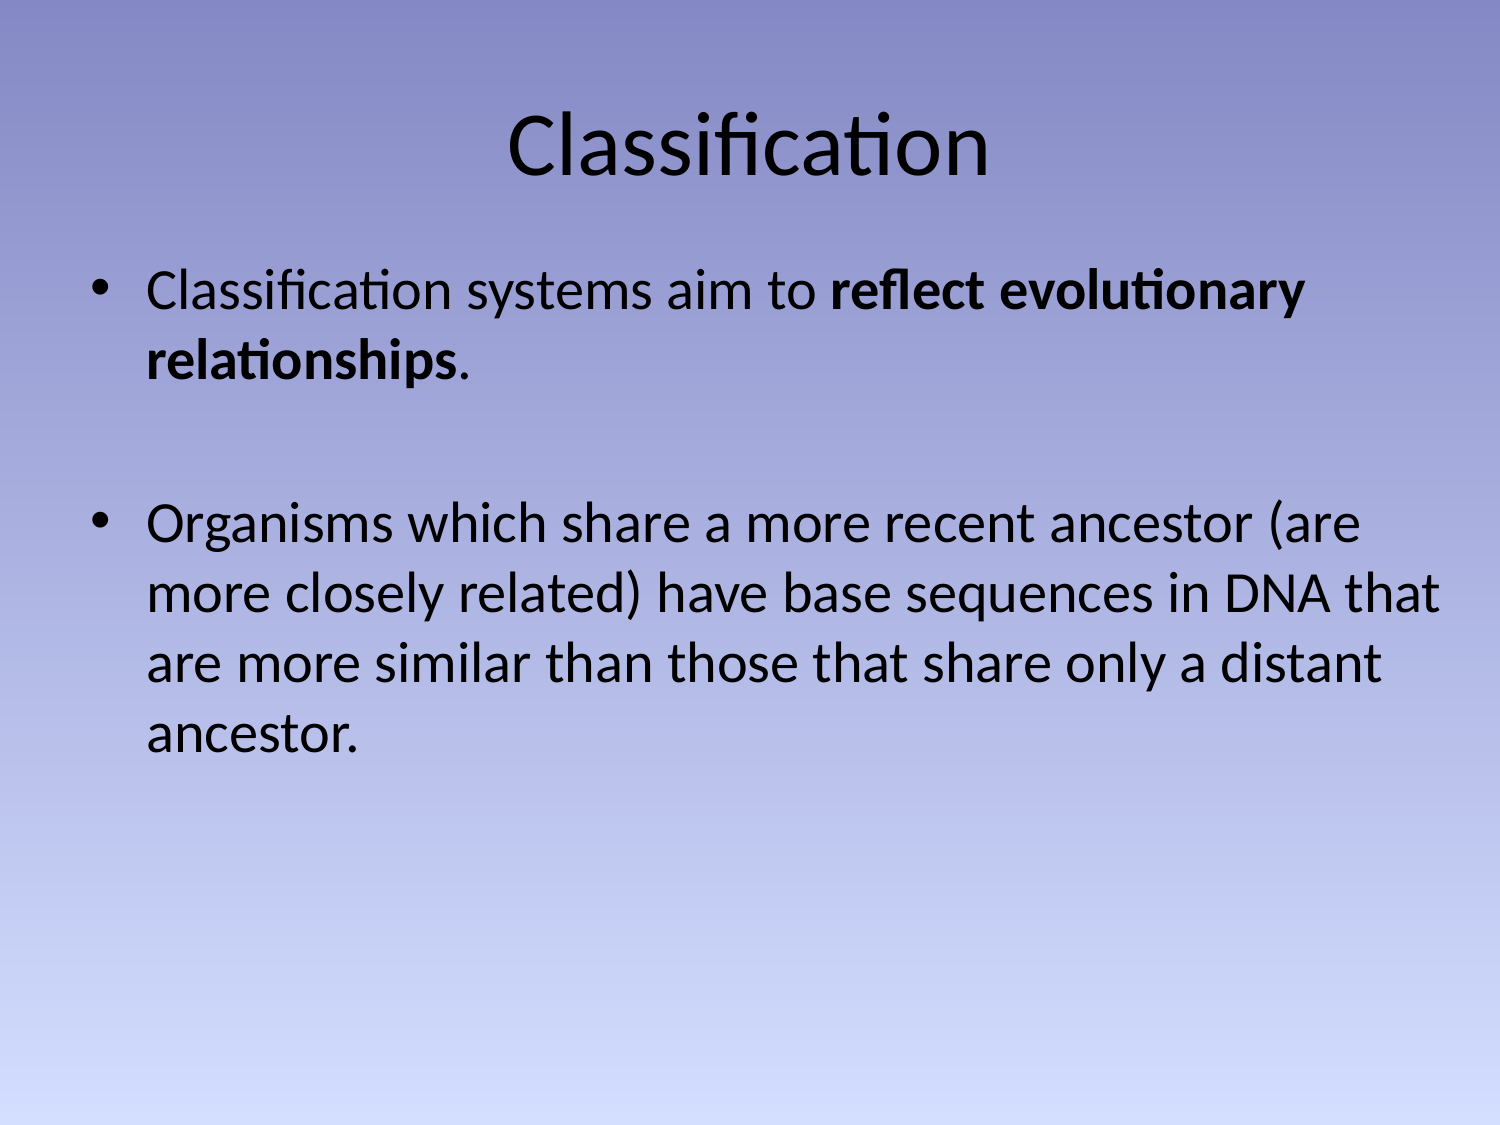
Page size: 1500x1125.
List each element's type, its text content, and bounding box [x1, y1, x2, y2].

title Classification [75, 45, 1425, 233]
list Classification systems aim to reflect evolutionary relationships. Organisms which share a more recent ancestor (are more closely related) have base sequences in DNA that are more similar than those that share only a distant ancestor. [75, 243, 1459, 986]
